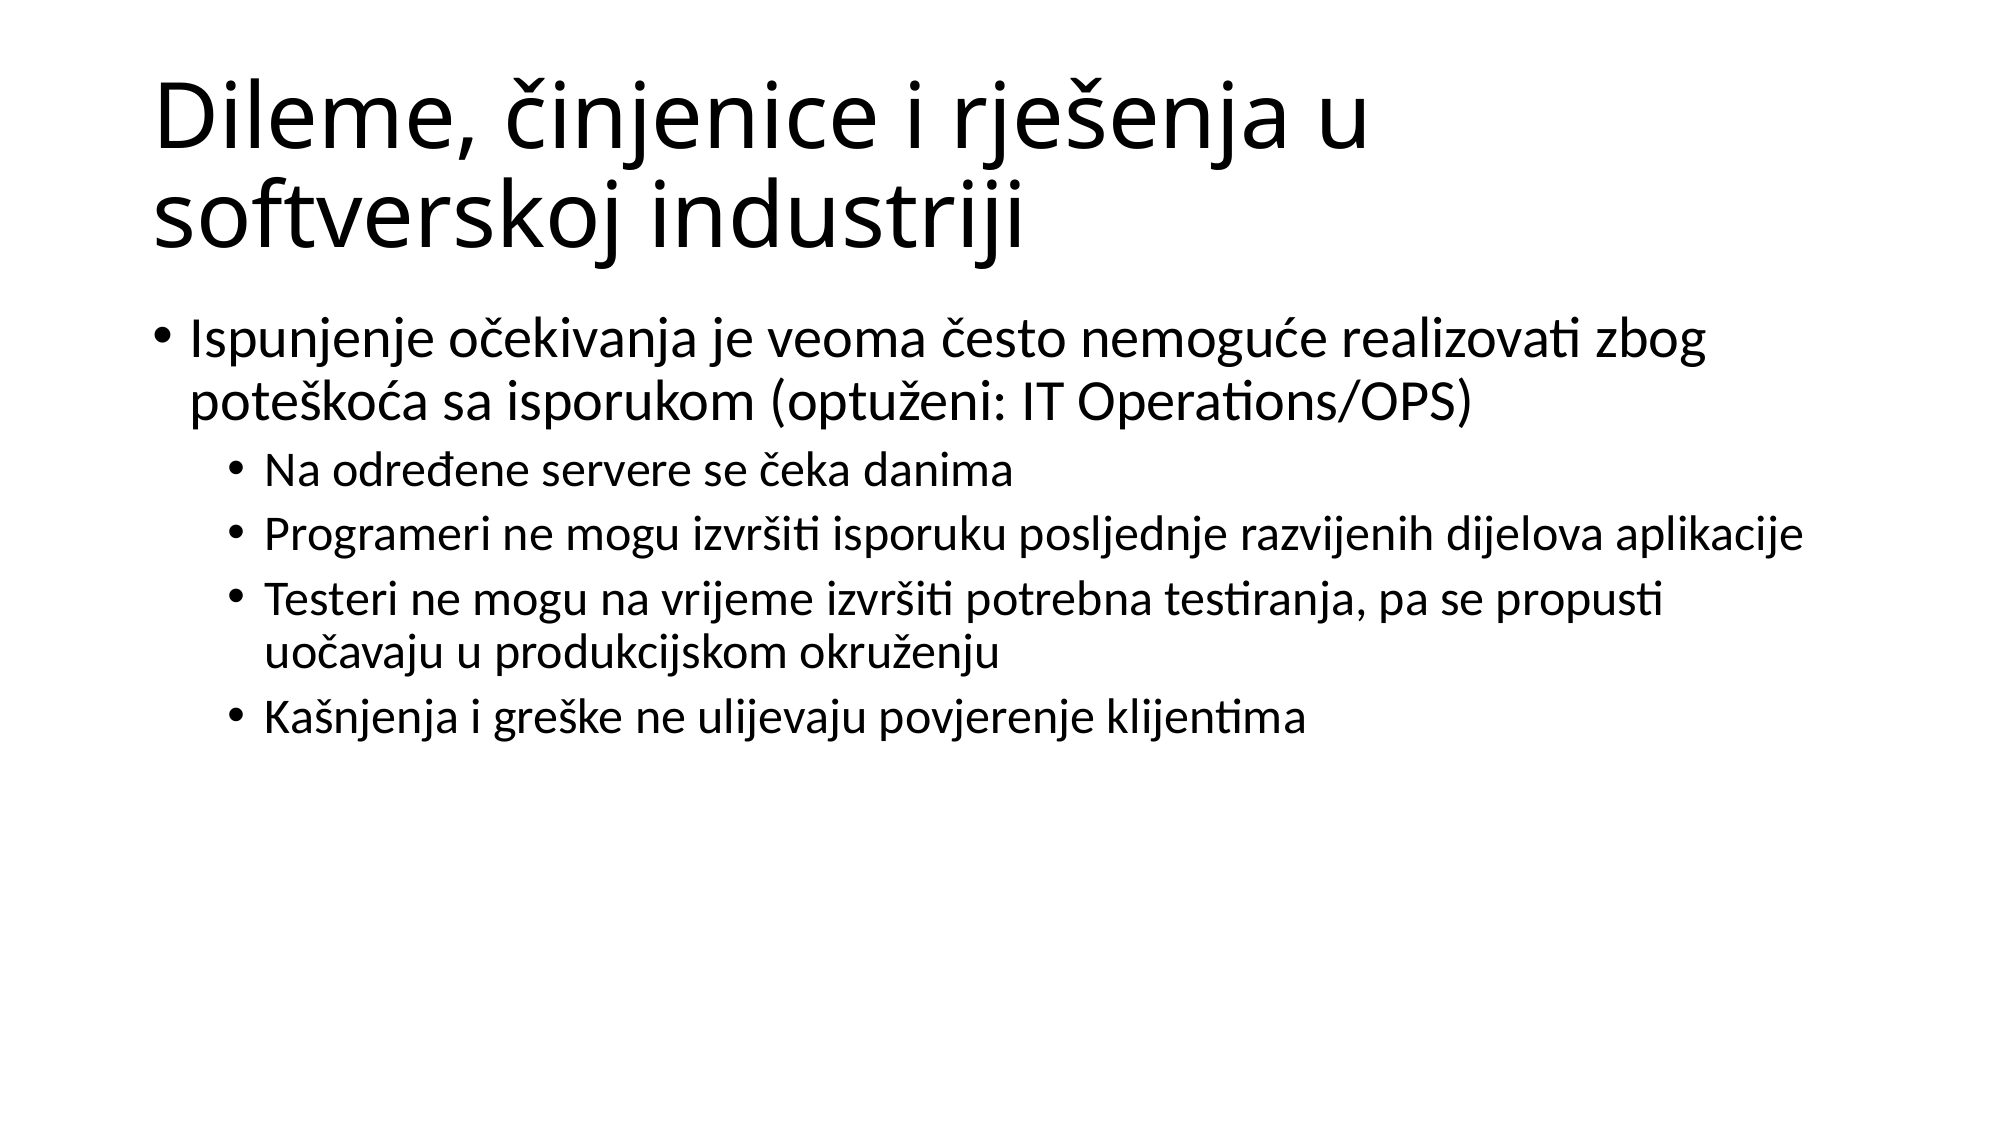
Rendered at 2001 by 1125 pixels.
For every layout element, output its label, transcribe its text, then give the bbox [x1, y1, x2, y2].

title Dileme, činjenice i rješenja u softverskoj industriji [137, 59, 1863, 278]
list Ispunjenje očekivanja je veoma često nemoguće realizovati zbog poteškoća sa isporukom (optuženi: IT Operations/OPS) Na određene servere se čeka danima Programeri ne mogu izvršiti isporuku posljednje razvijenih dijelova aplikacije Testeri ne mogu na vrijeme izvršiti potrebna testiranja, pa se propusti uočavaju u produkcijskom okruženju Kašnjenja i greške ne ulijevaju povjerenje klijentima [137, 299, 1863, 1014]
